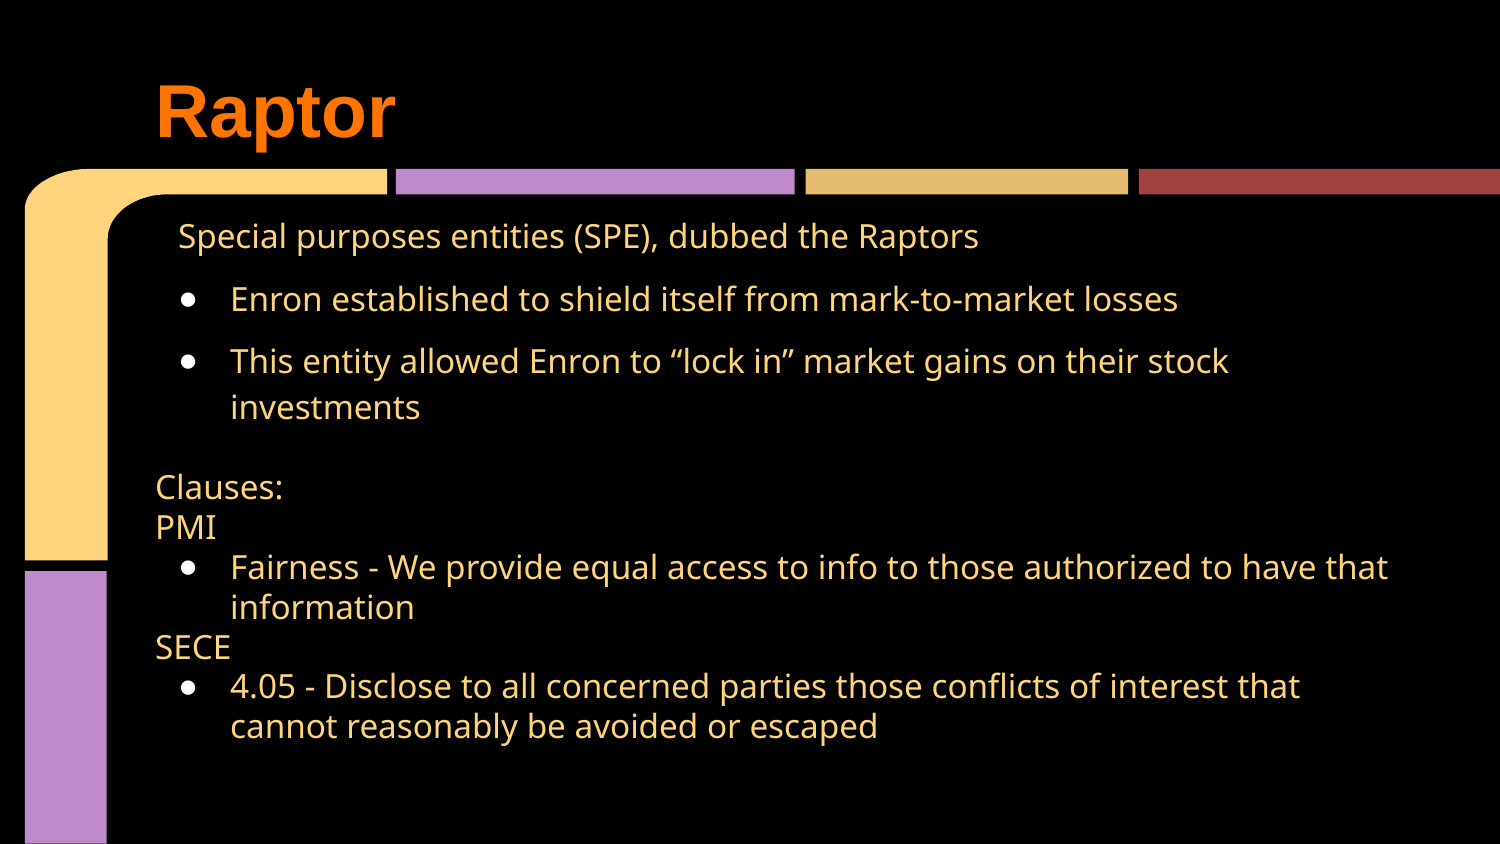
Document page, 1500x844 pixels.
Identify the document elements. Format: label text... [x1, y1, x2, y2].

list Special purposes entities (SPE), dubbed the Raptors Enron established to shield itself from mark-to-market losses This entity allowed Enron to “lock in” market gains on their stock investments Clauses: PMI Fairness - We provide equal access to info to those authorized to have that information SECE 4.05 - Disclose to all concerned parties those conflicts of interest that cannot reasonably be avoided or escaped [140, 194, 1425, 808]
title Raptor [140, 26, 1425, 168]
